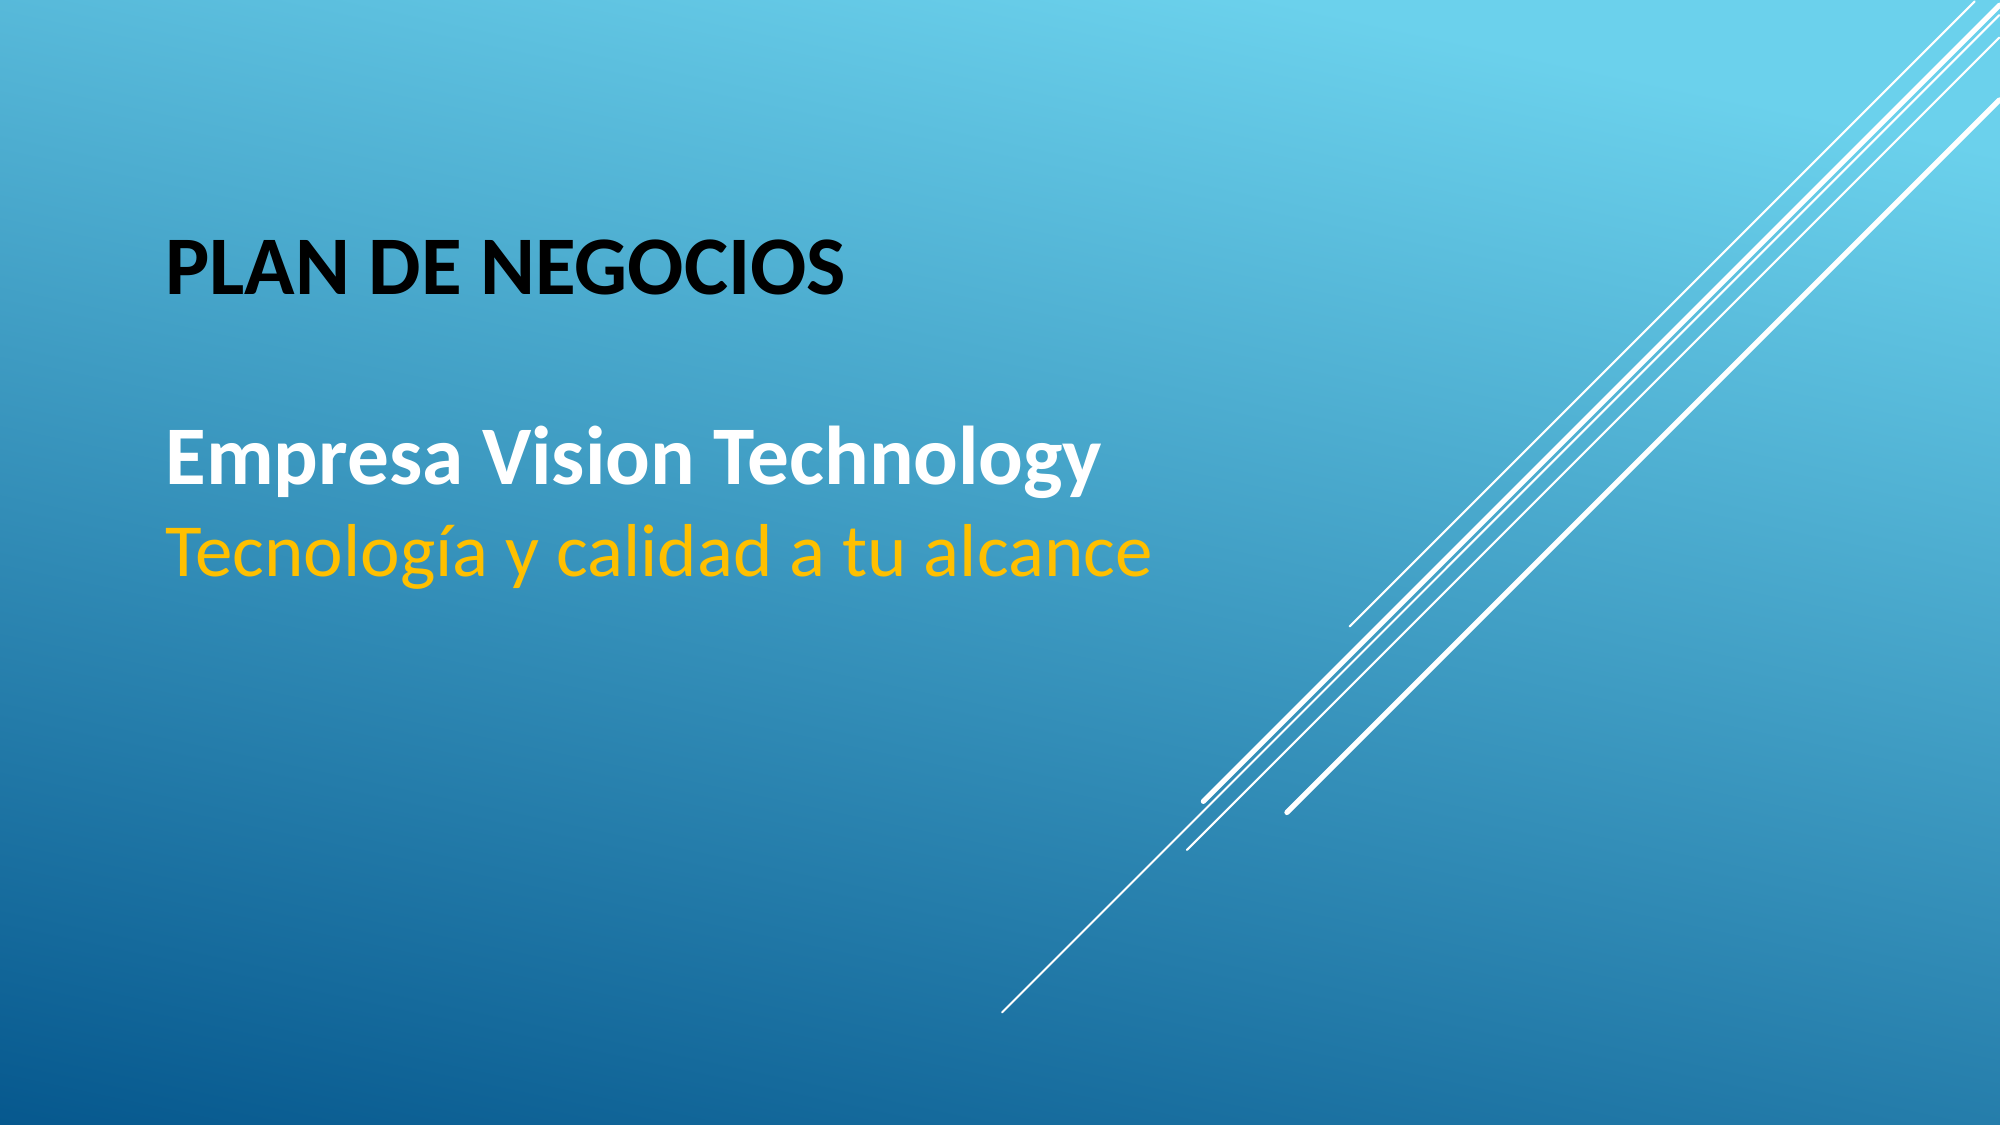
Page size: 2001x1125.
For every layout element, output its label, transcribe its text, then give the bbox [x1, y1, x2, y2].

text_box PLAN DE NEGOCIOS Empresa Vision Technology Tecnología y calidad a tu alcance [151, 203, 2000, 689]
